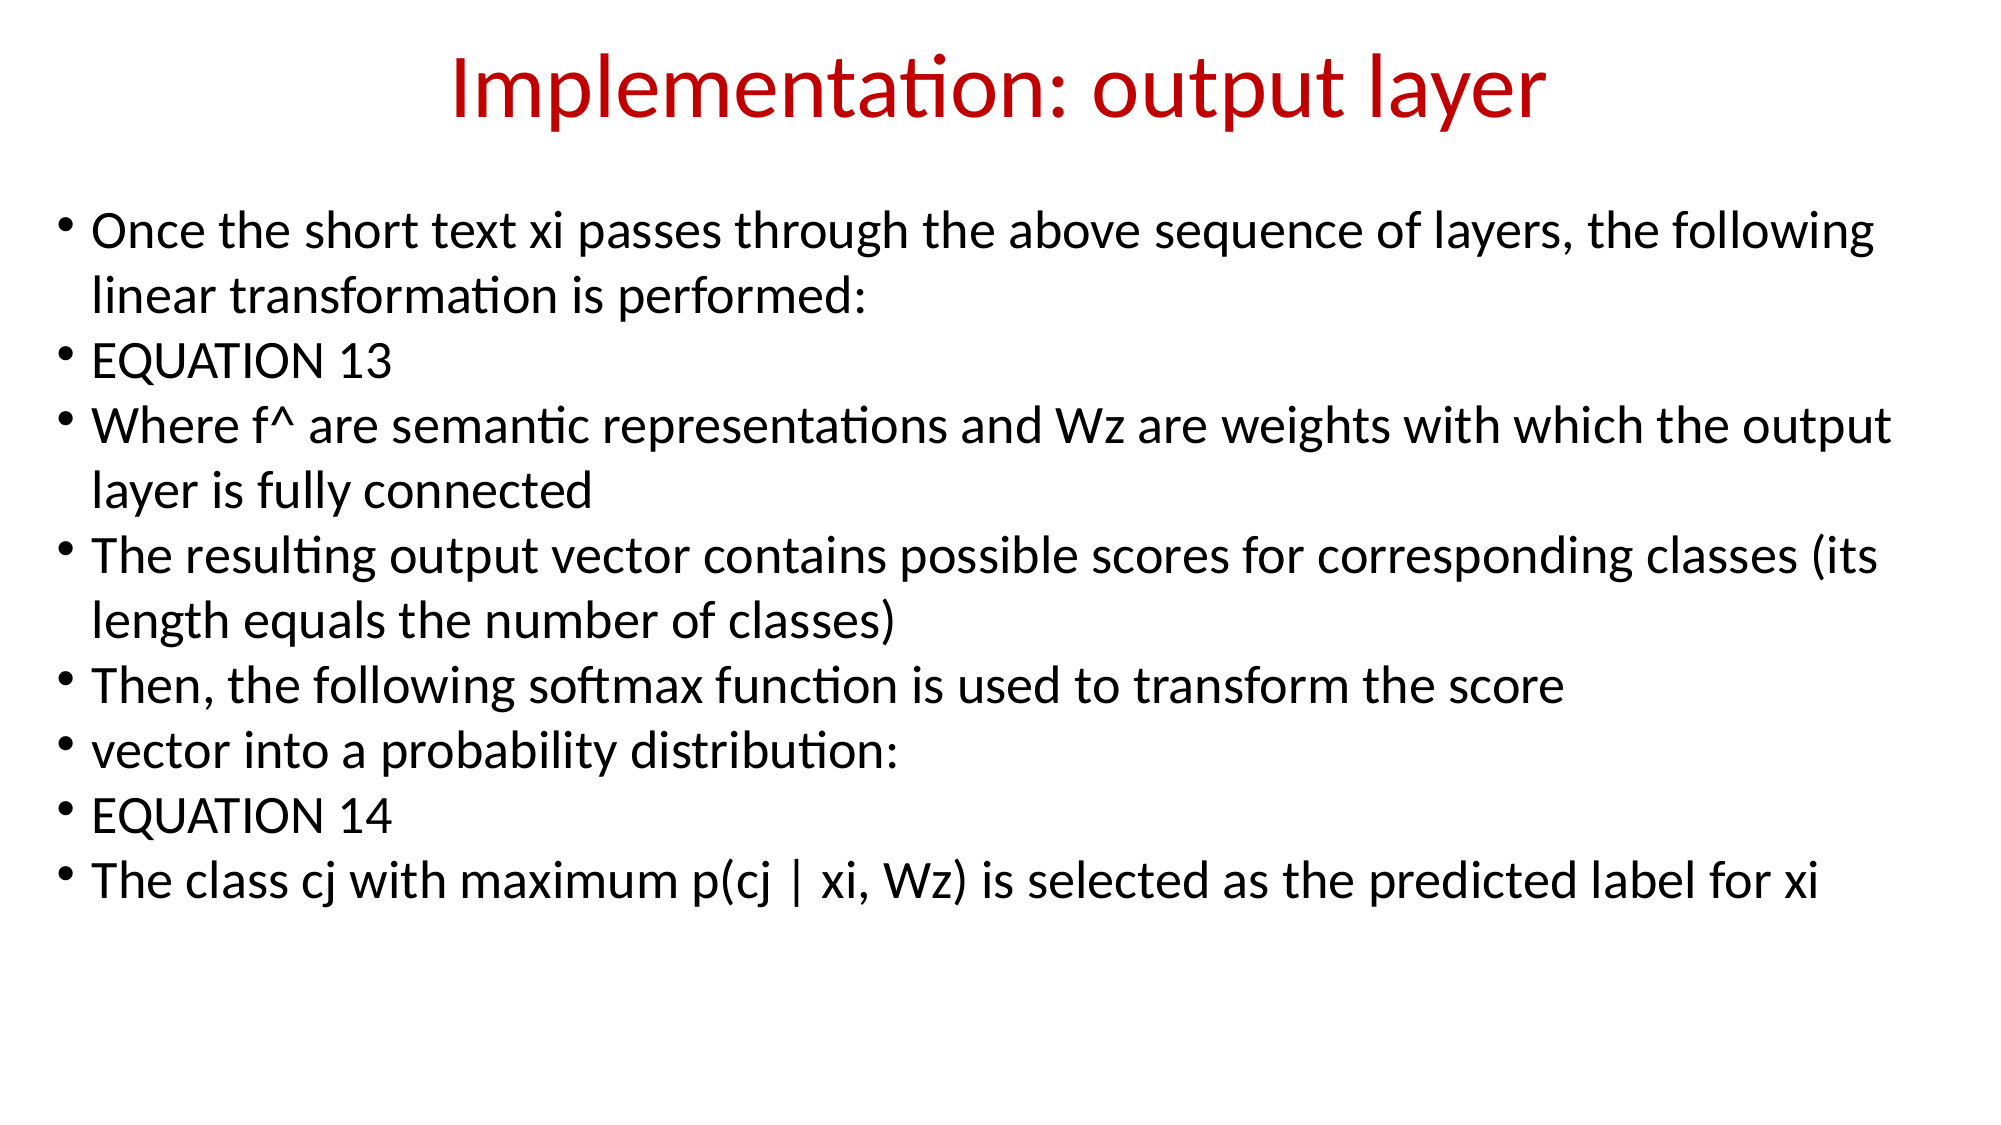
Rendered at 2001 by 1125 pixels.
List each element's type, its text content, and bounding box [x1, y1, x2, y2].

text_box Implementation: output layer [0, 0, 2000, 163]
text_box Once the short text xi passes through the above sequence of layers, the following linear transformation is performed: EQUATION 13 Where f^ are semantic representations and Wz are weights with which the output layer is fully connected The resulting output vector contains possible scores for corresponding classes (its length equals the number of classes) Then, the following softmax function is used to transform the score vector into a probability distribution: EQUATION 14 The class cj with maximum p(cj | xi, Wz) is selected as the predicted label for xi [41, 187, 1959, 1000]
